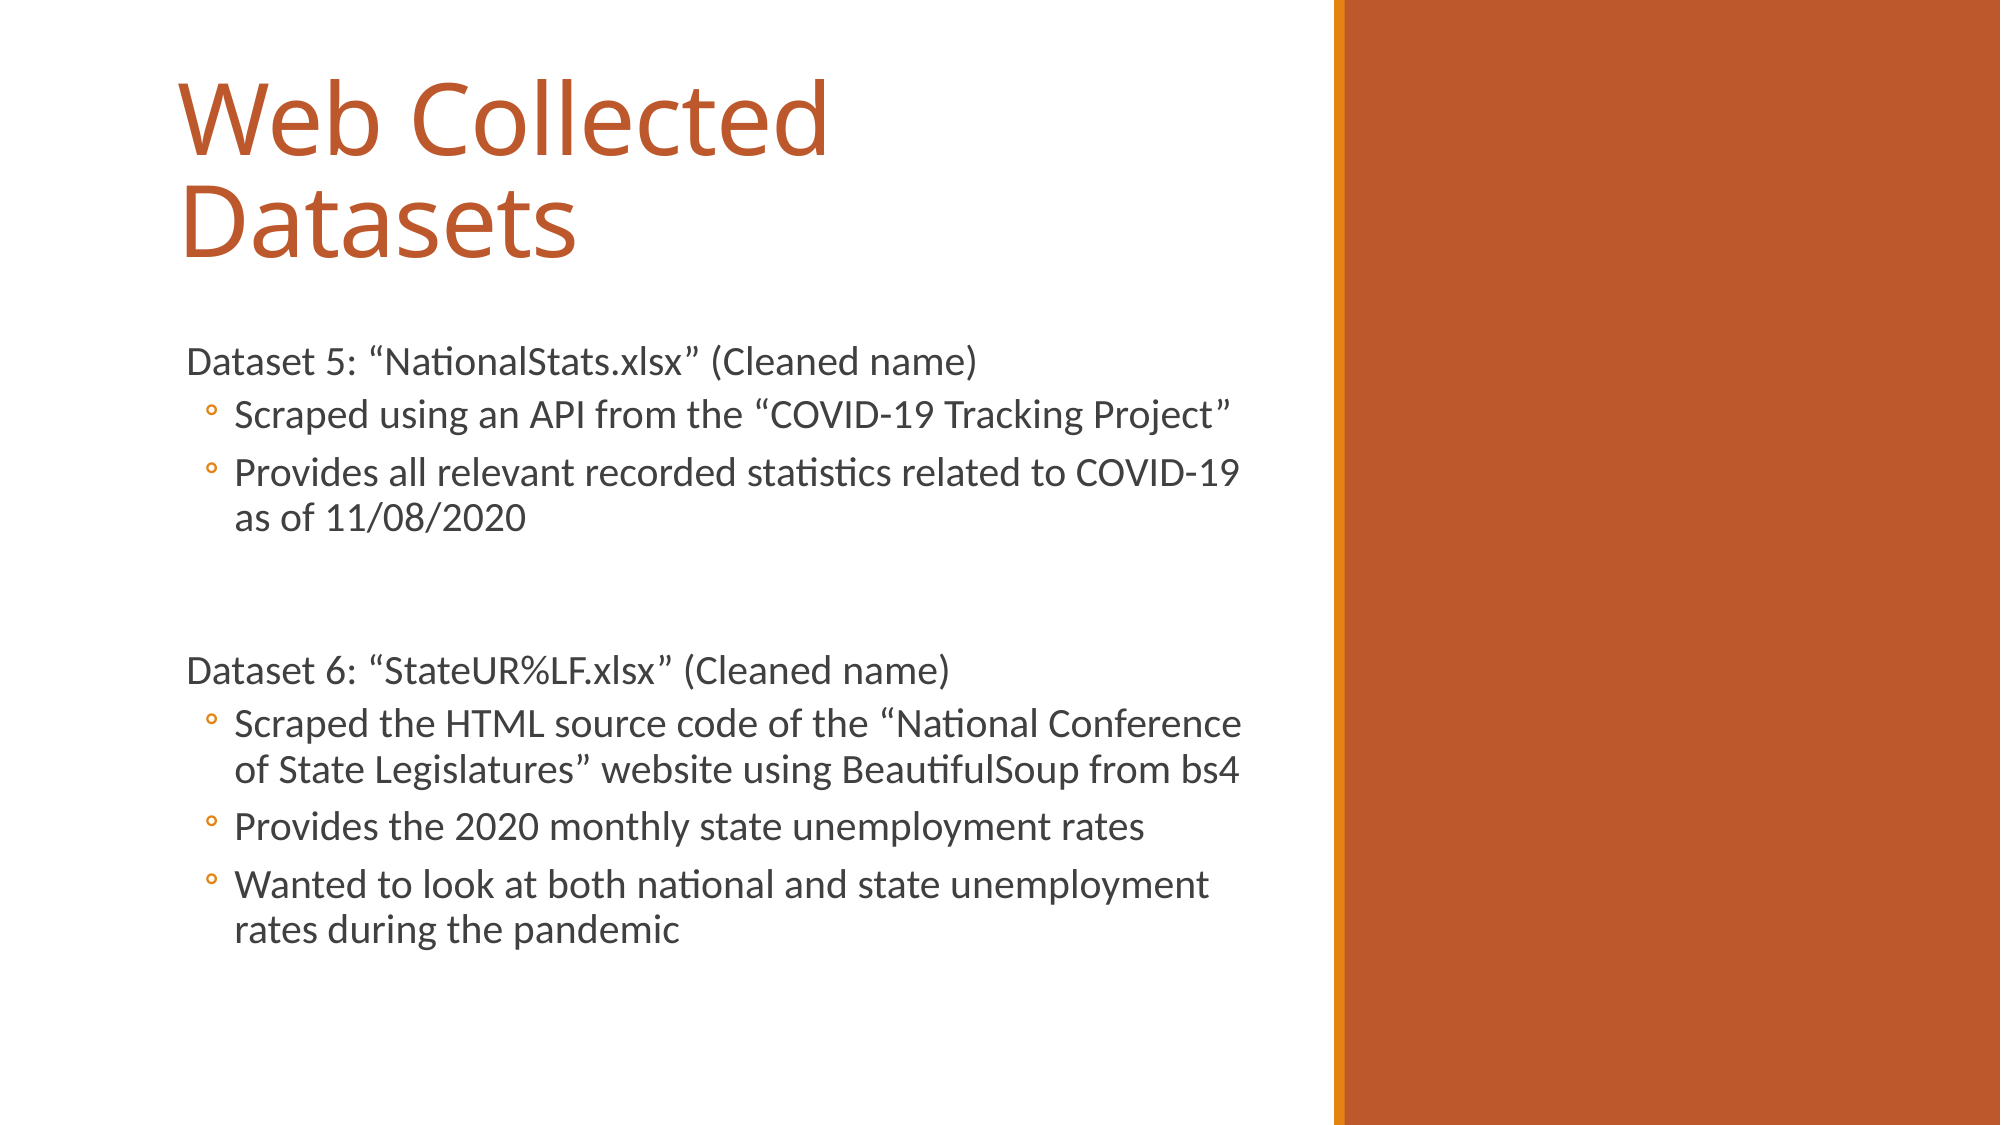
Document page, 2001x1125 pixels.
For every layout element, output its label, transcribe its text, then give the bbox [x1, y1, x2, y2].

text_box [1346, 0, 2000, 1125]
title Web Collected Datasets [162, 47, 1270, 285]
list Dataset 5: “NationalStats.xlsx” (Cleaned name) Scraped using an API from the “COVID-19 Tracking Project” Provides all relevant recorded statistics related to COVID-19 as of 11/08/2020 Dataset 6: “StateUR%LF.xlsx” (Cleaned name) Scraped the HTML source code of the “National Conference of State Legislatures” website using BeautifulSoup from bs4 Provides the 2020 monthly state unemployment rates Wanted to look at both national and state unemployment rates during the pandemic [171, 332, 1270, 963]
text_box [0, 0, 1333, 1125]
text_box [1333, 0, 1346, 1125]
